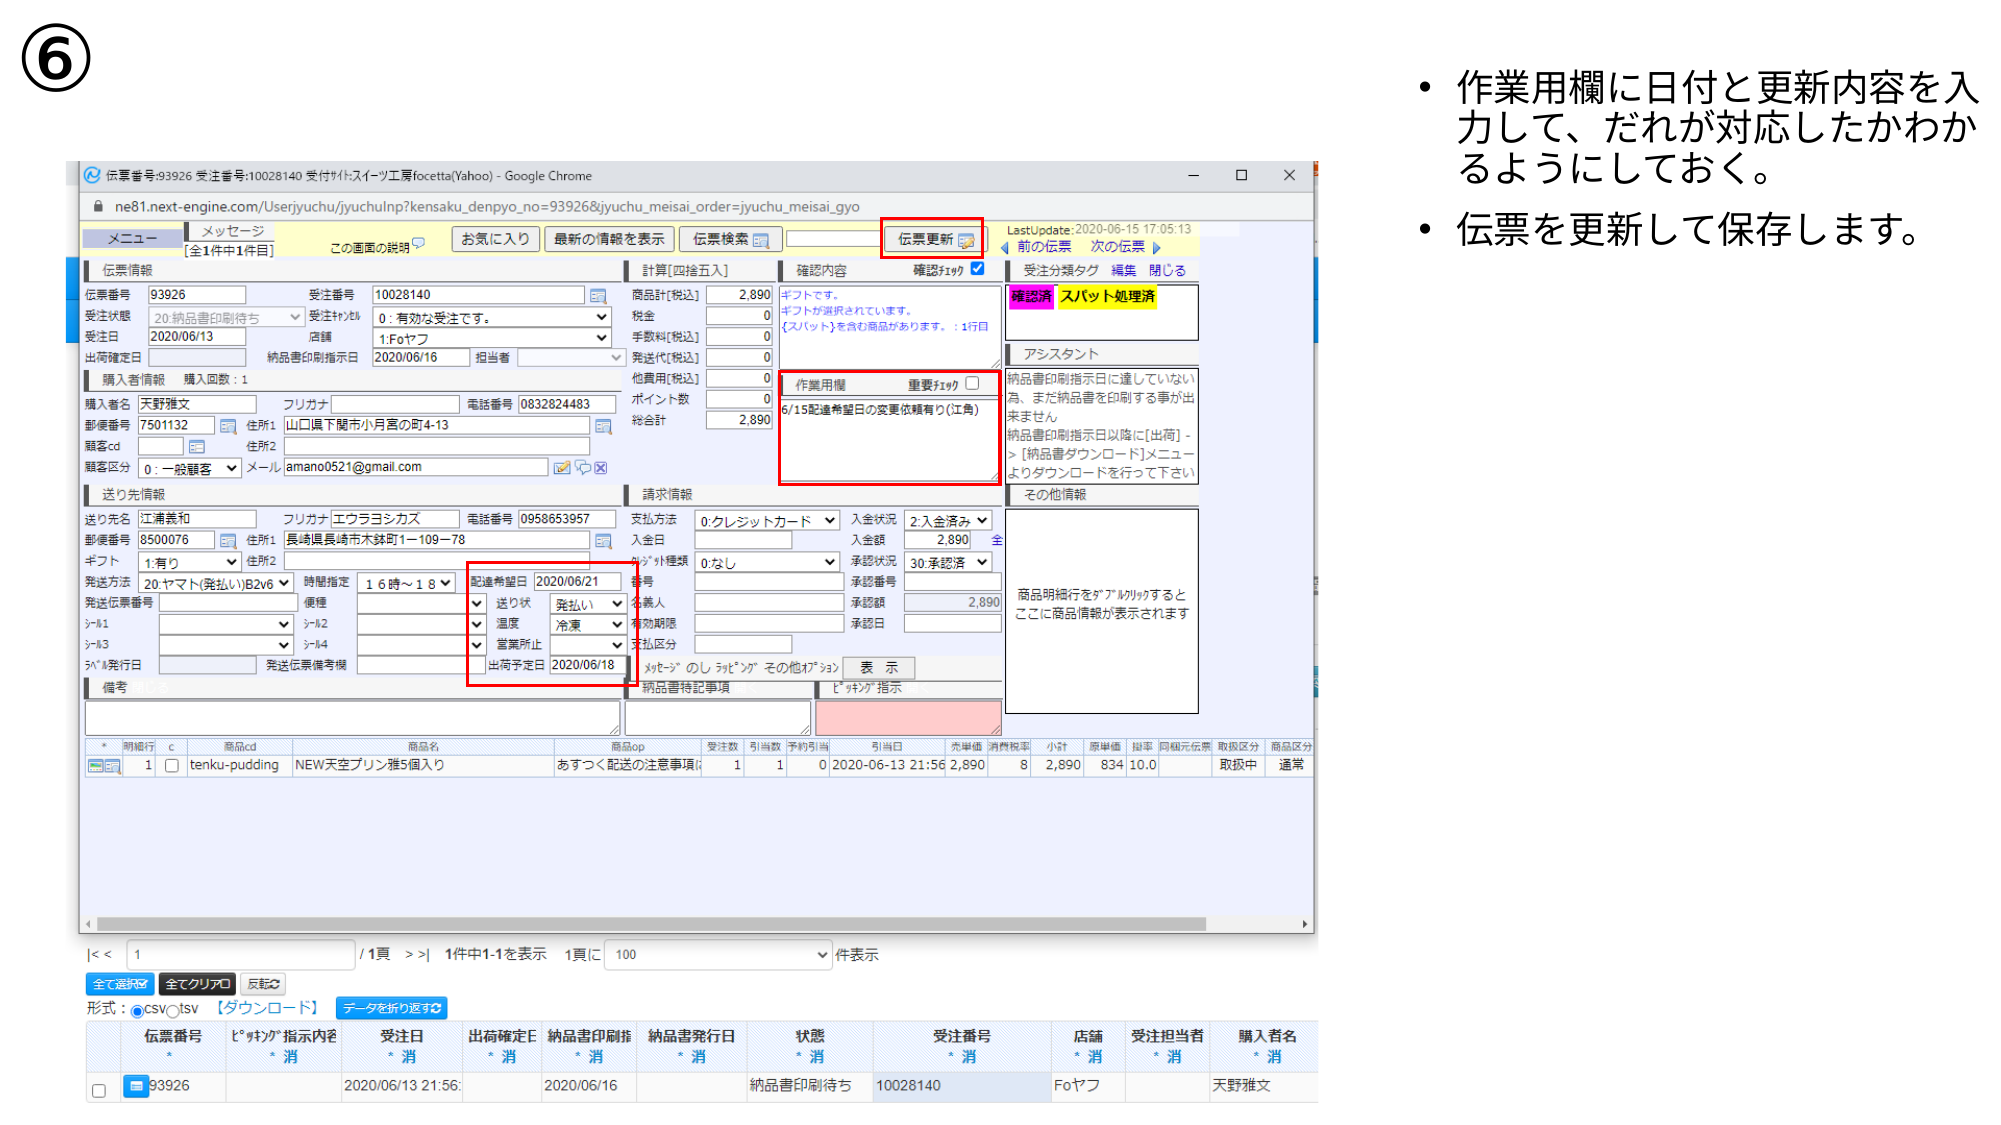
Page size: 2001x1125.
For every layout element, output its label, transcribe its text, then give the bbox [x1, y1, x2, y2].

list 作業用欄に日付と更新内容を入力して、だれが対応したかわかるようにしておく。 伝票を更新して保存します。 [1403, 61, 2000, 1125]
title ⑥ [0, 0, 822, 124]
picture [65, 161, 1319, 1125]
